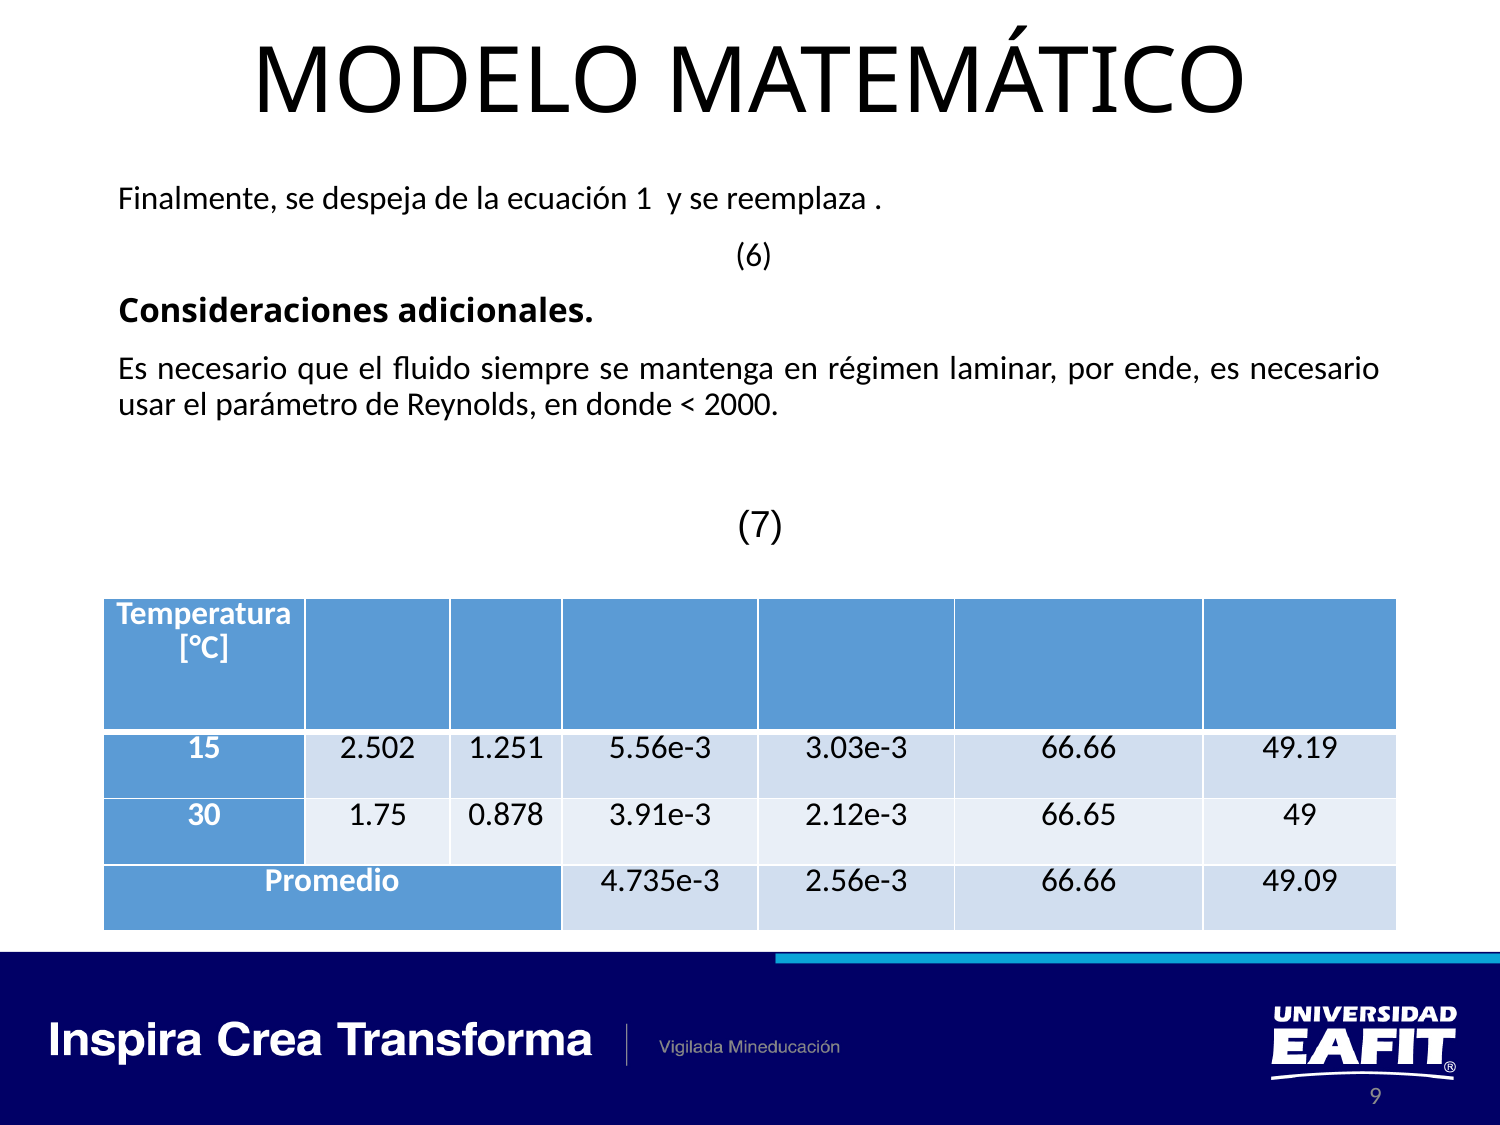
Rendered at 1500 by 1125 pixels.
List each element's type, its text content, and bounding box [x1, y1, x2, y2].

slide_number 9 [1059, 1065, 1397, 1125]
picture [0, 0, 1500, 1125]
title MODELO MATEMÁTICO [103, 22, 1397, 143]
